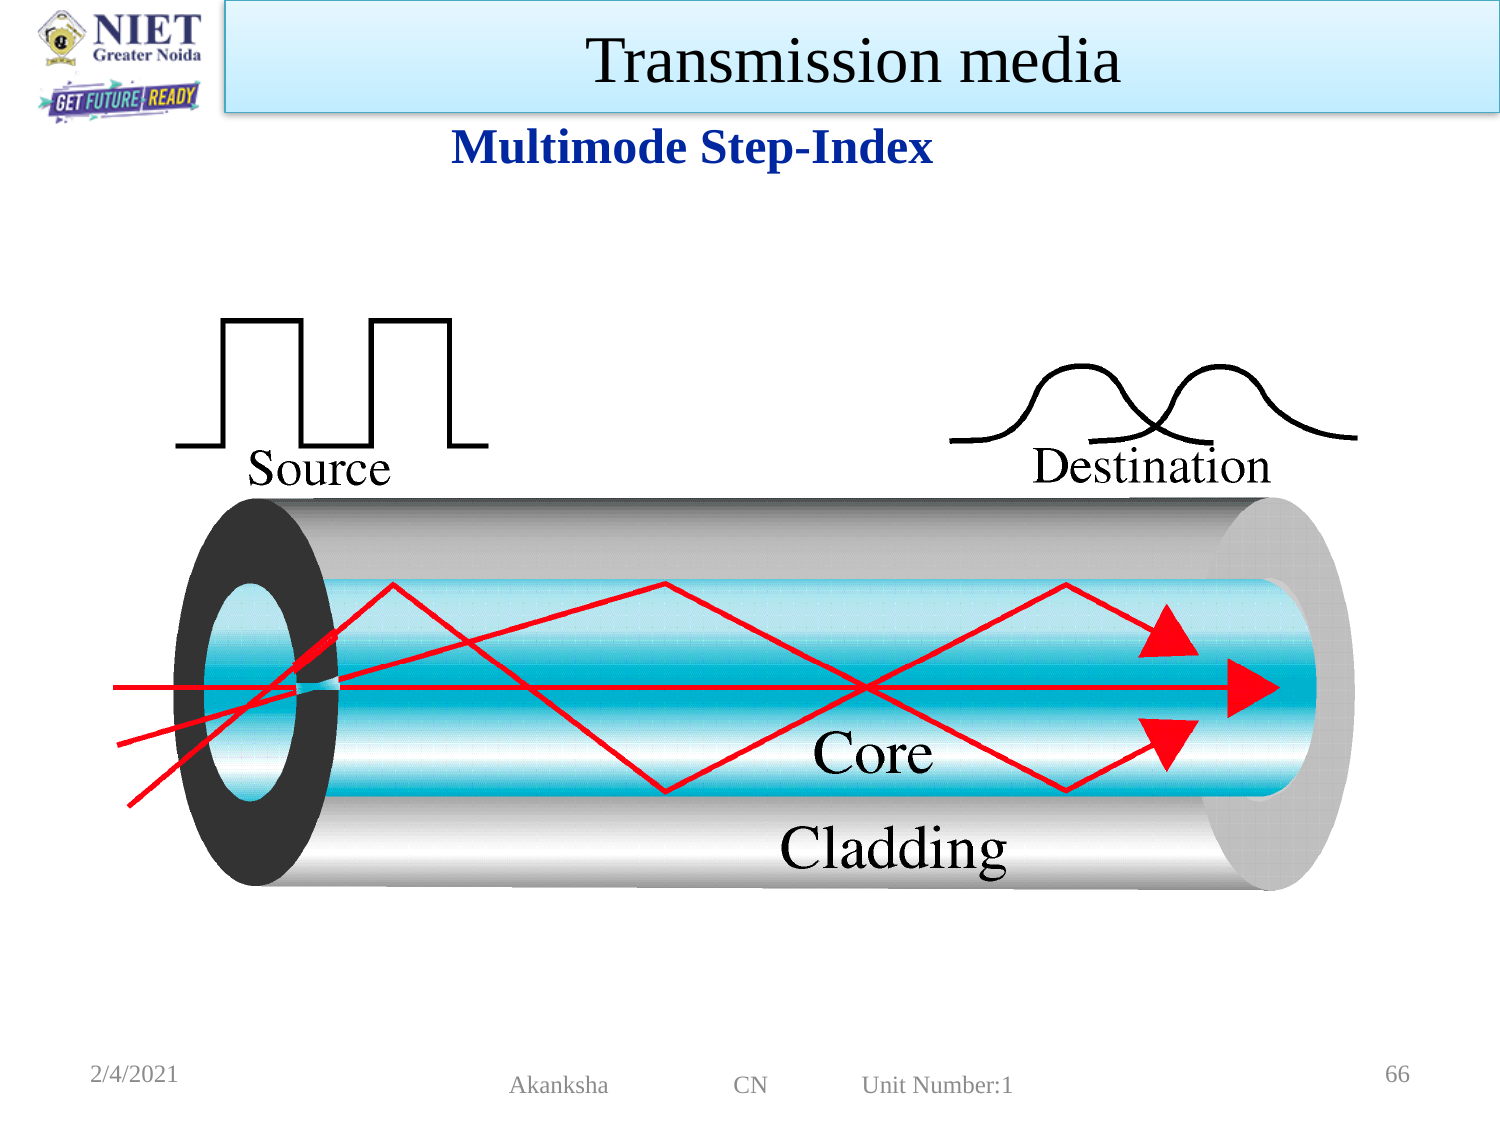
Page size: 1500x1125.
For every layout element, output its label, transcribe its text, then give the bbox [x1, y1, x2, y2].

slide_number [75, 1042, 351, 1103]
slide_number 66 [1172, 1042, 1425, 1103]
picture [0, 0, 238, 135]
text_box Transmission media [238, 0, 1500, 113]
picture [112, 318, 1358, 891]
footer Akanksha CN Unit Number:1 [351, 1042, 1172, 1125]
text_box Multimode Step-Index [436, 120, 949, 182]
